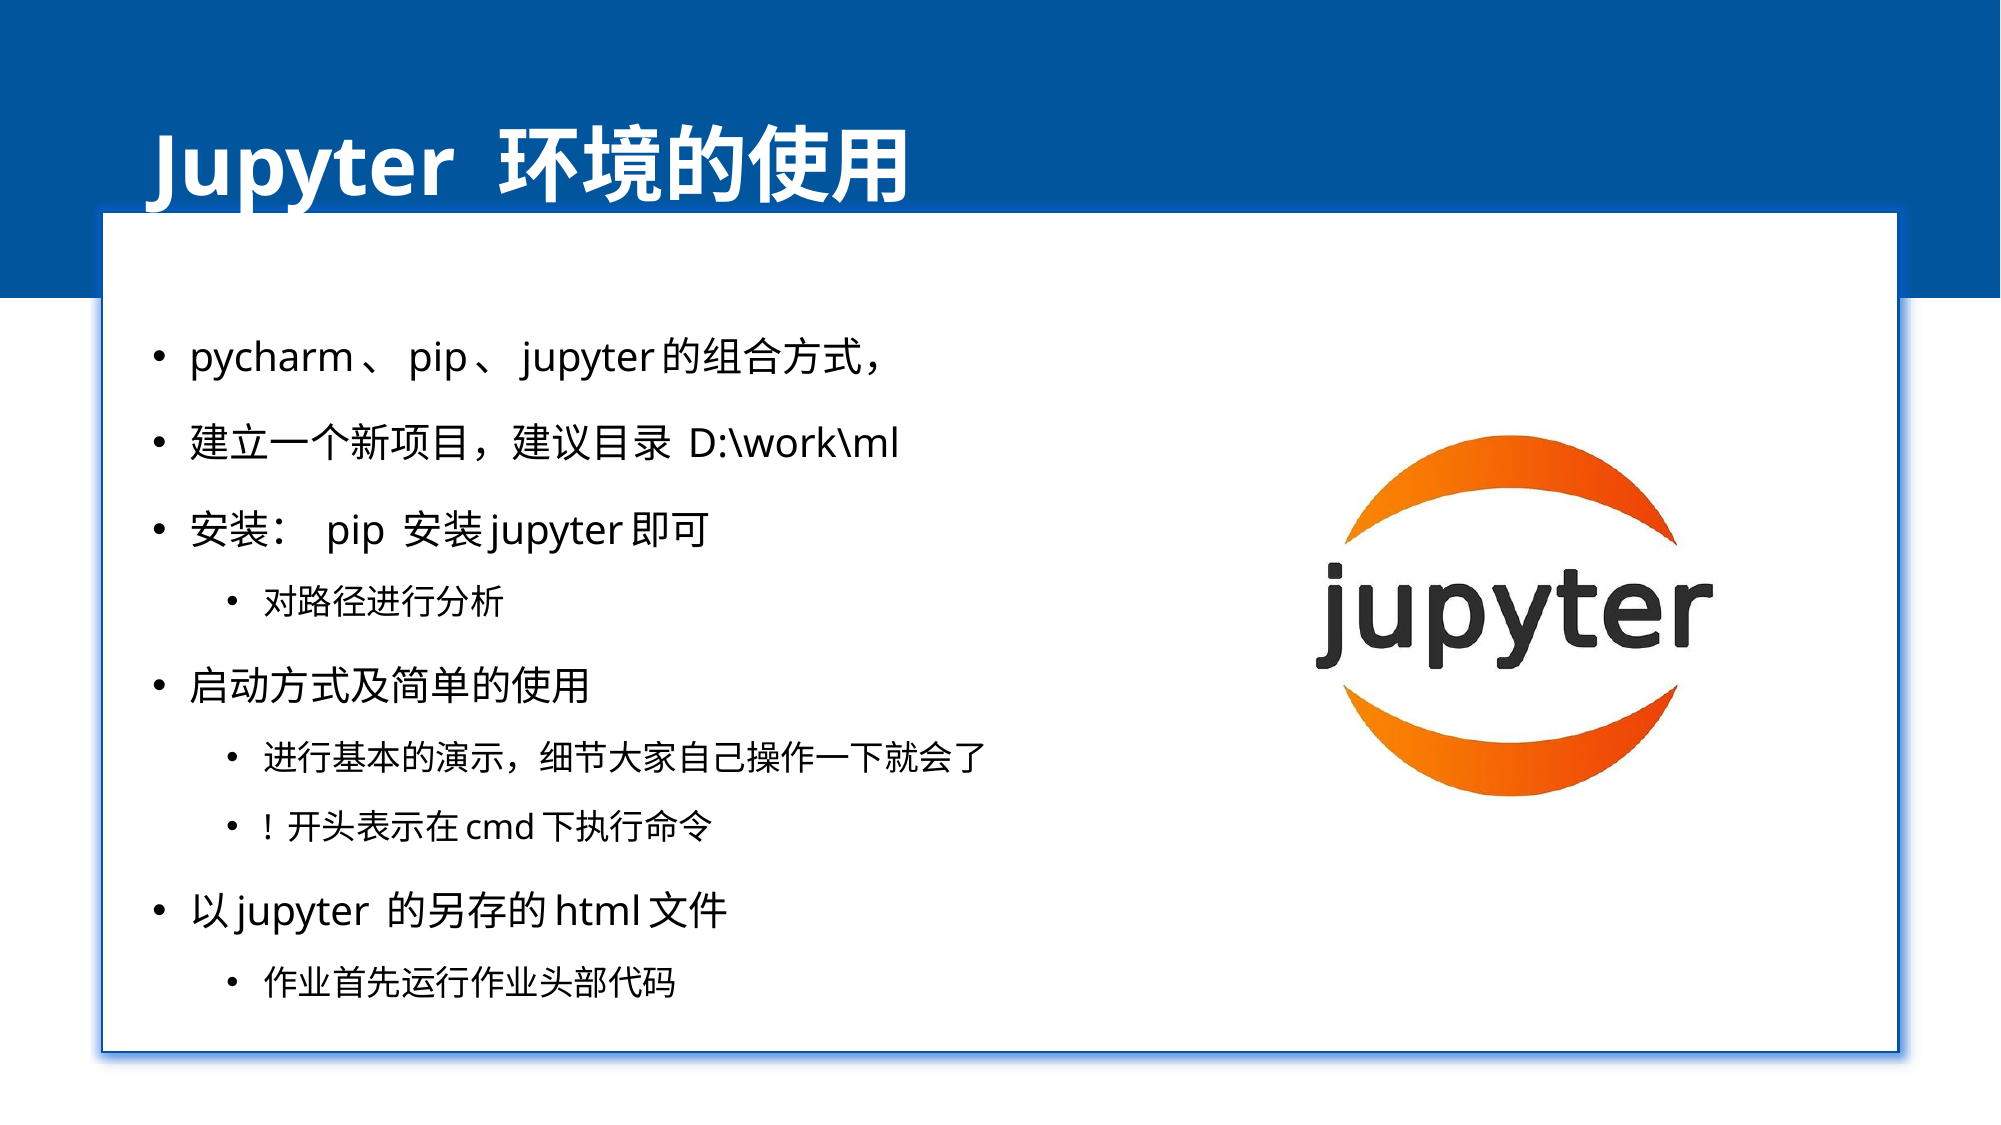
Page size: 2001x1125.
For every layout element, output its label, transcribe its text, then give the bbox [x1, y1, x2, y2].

list pycharm、pip、jupyter的组合方式， 建立一个新项目，建议目录 D:\work\ml 安装： pip 安装jupyter即可 对路径进行分析 启动方式及简单的使用 进行基本的演示，细节大家自己操作一下就会了 ! 开头表示在cmd下执行命令 以jupyter 的另存的html文件 作业首先运行作业头部代码 [137, 299, 1863, 1014]
title Jupyter 环境的使用 [137, 59, 1863, 278]
picture [1263, 376, 1757, 869]
